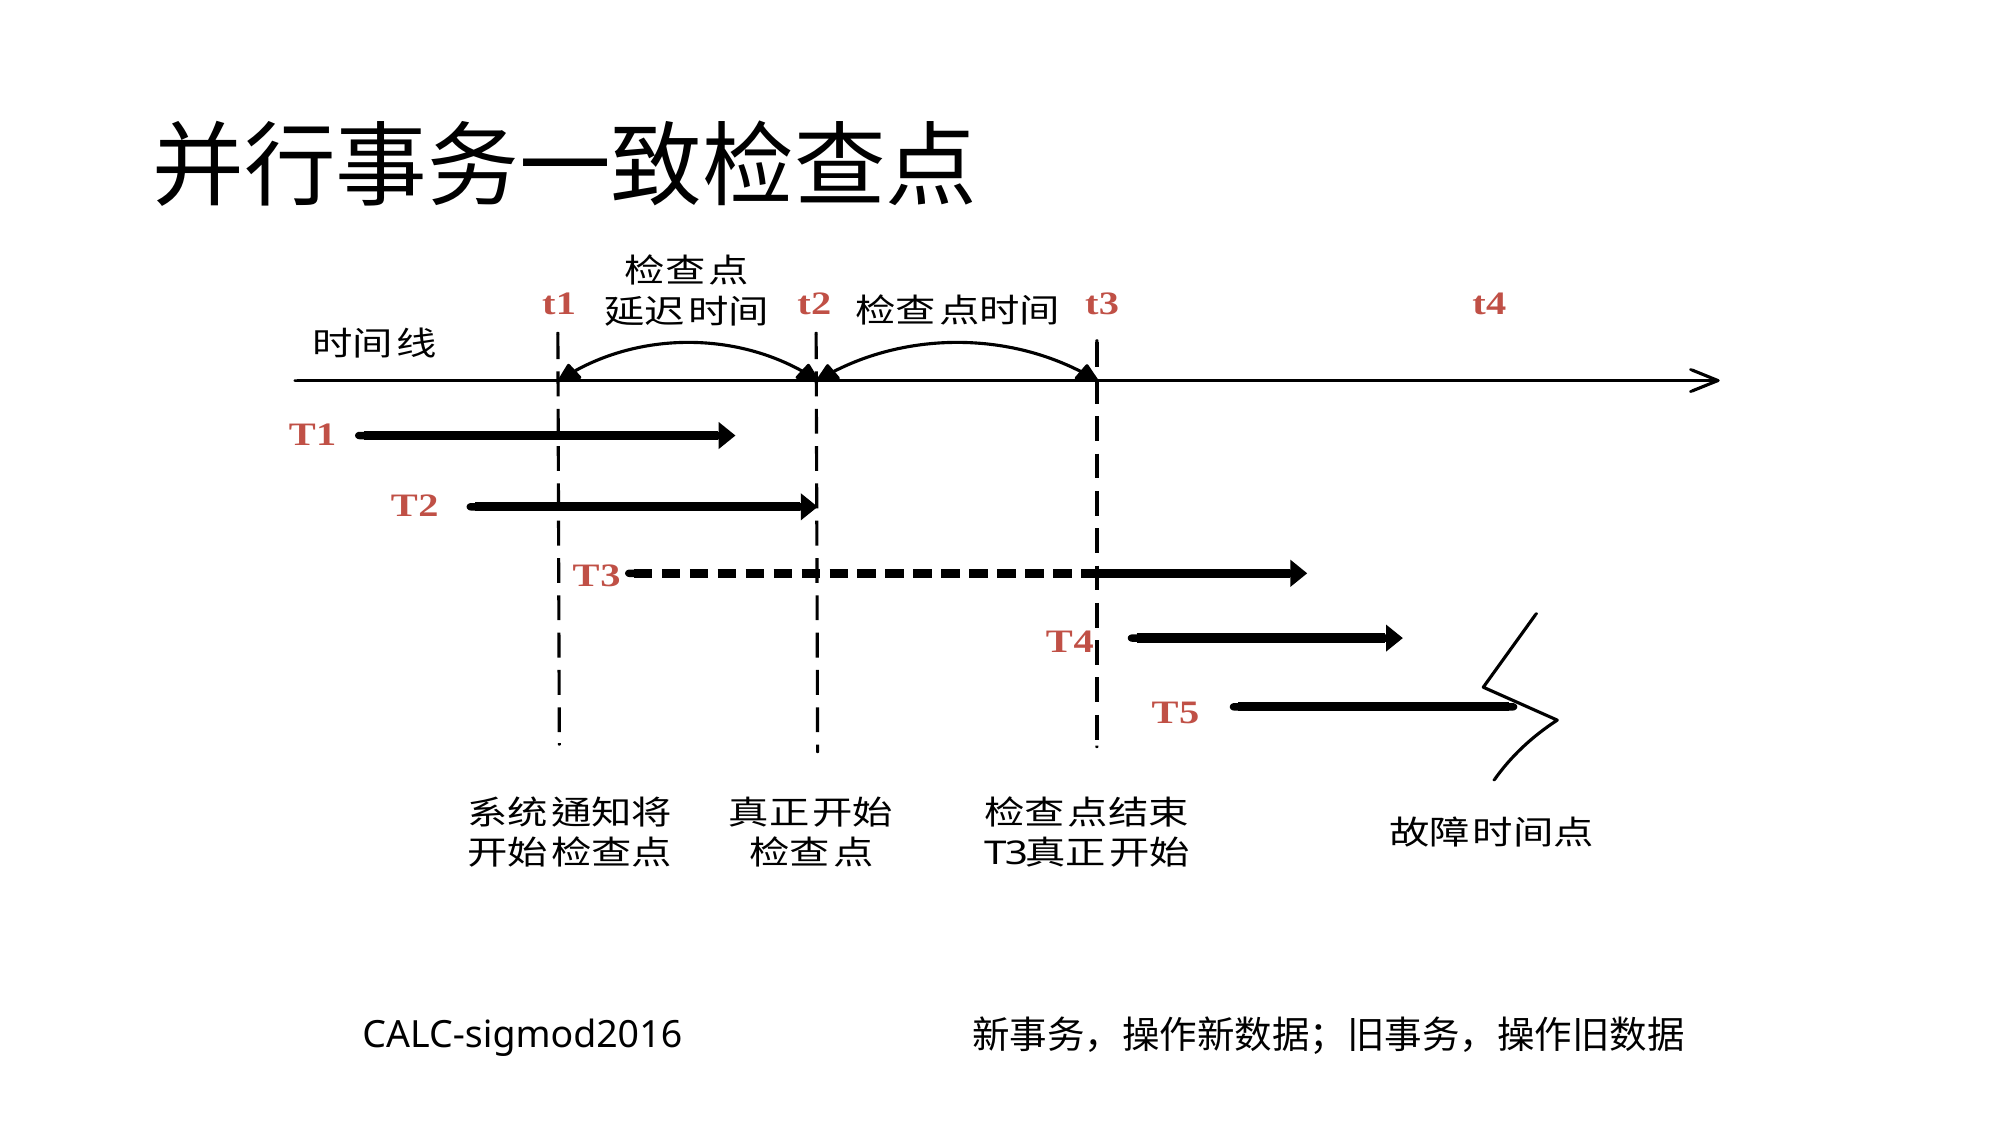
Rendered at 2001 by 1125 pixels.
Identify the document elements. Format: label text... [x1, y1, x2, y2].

title 并行事务一致检查点 [137, 59, 1863, 278]
text_box CALC-sigmod2016 [347, 1002, 740, 1063]
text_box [259, 248, 1748, 875]
text_box 新事务，操作新数据；旧事务，操作旧数据 [957, 1003, 1707, 1064]
